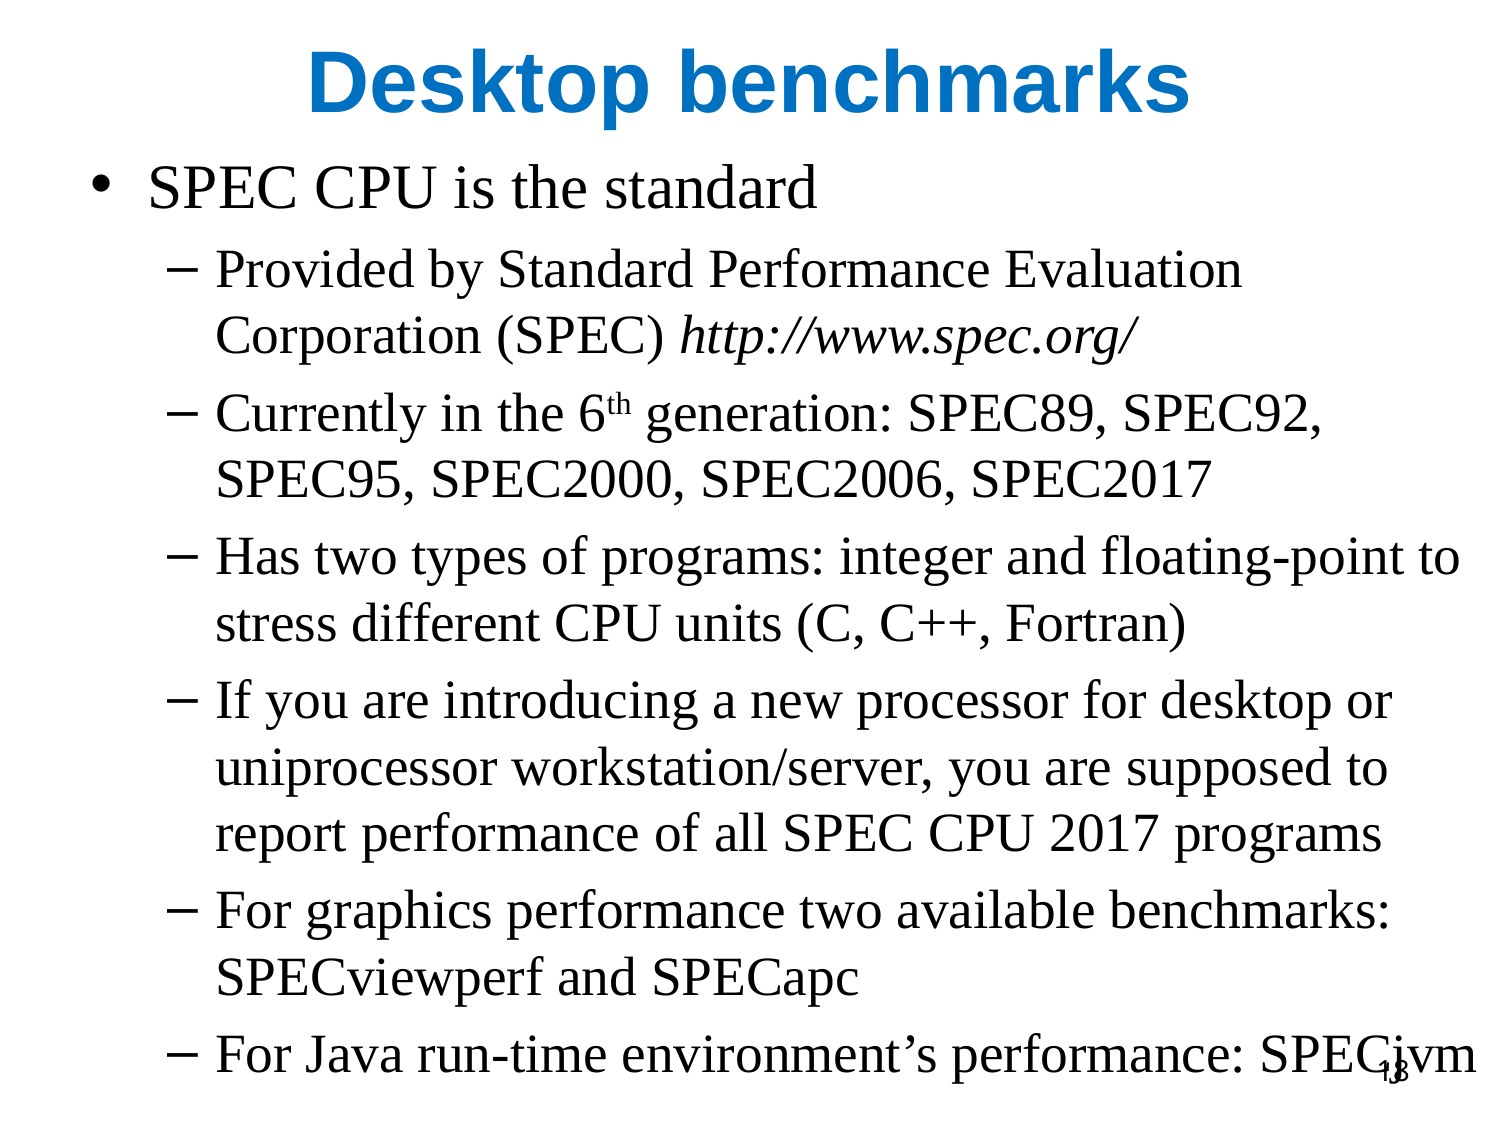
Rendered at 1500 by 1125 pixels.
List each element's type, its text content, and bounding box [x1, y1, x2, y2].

title Desktop benchmarks [0, 16, 1500, 138]
list SPEC CPU is the standard Provided by Standard Performance Evaluation Corporation (SPEC) http://www.spec.org/ Currently in the 6th generation: SPEC89, SPEC92, SPEC95, SPEC2000, SPEC2006, SPEC2017 Has two types of programs: integer and floating-point to stress different CPU units (C, C++, Fortran) If you are introducing a new processor for desktop or uniprocessor workstation/server, you are supposed to report performance of all SPEC CPU 2017 programs For graphics performance two available benchmarks: SPECviewperf and SPECapc For Java run-time environment’s performance: SPECjvm [75, 137, 1500, 1125]
